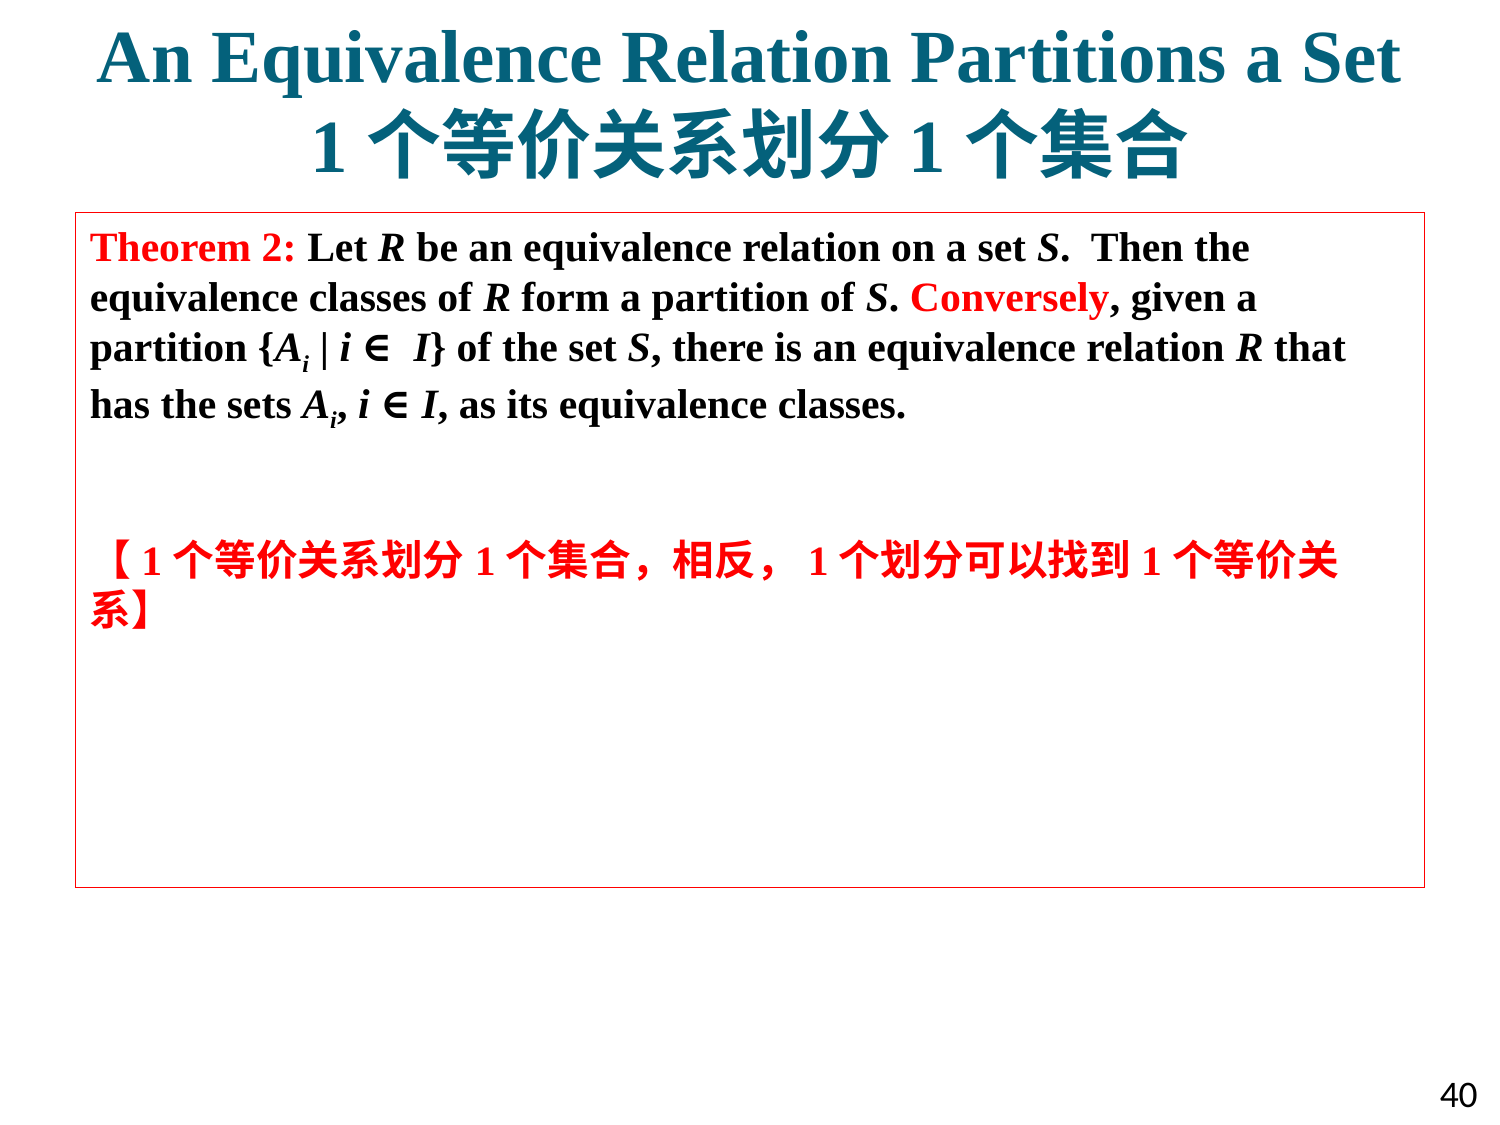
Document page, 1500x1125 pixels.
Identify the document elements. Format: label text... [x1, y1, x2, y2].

list Theorem 2: Let R be an equivalence relation on a set S. Then the equivalence classes of R form a partition of S. Conversely, given a partition {Ai | i ∈ I} of the set S, there is an equivalence relation R that has the sets Ai, i ∈ I, as its equivalence classes. 【1个等价关系划分1个集合，相反，1个划分可以找到1个等价关系】 [75, 212, 1425, 888]
title An Equivalence Relation Partitions a Set 1个等价关系划分1个集合 [0, 0, 1500, 195]
